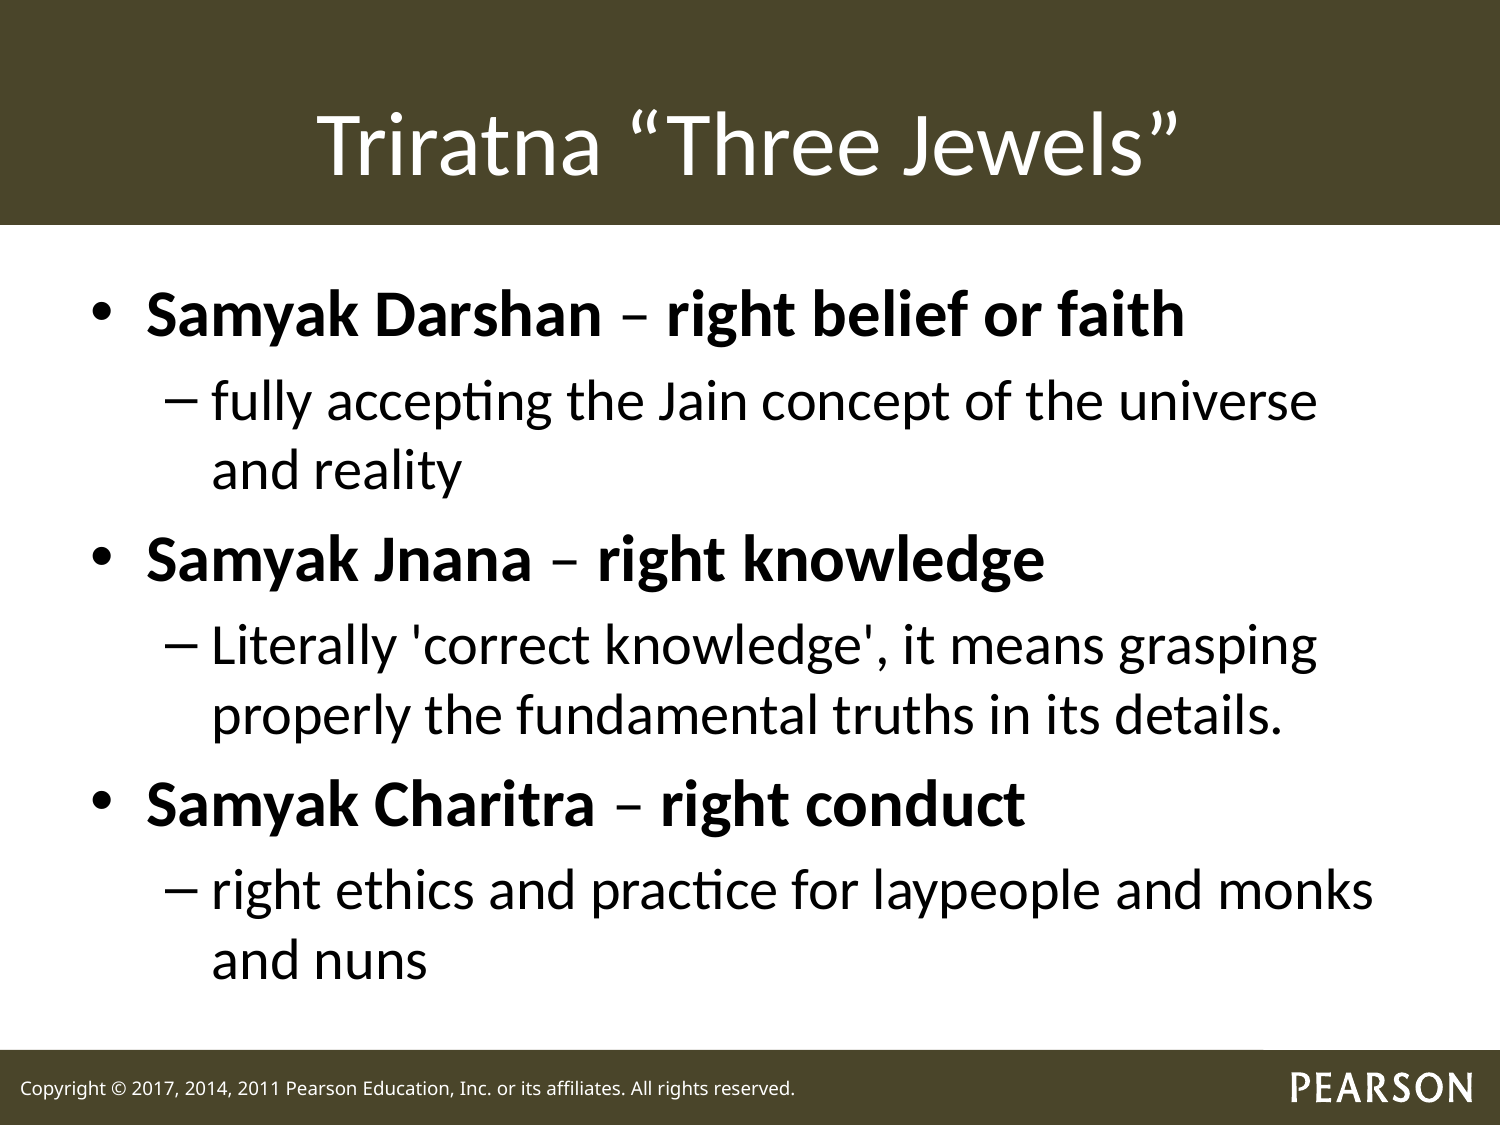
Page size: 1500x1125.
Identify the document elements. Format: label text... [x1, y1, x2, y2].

list Samyak Darshan – right belief or faith fully accepting the Jain concept of the universe and reality Samyak Jnana – right knowledge Literally 'correct knowledge', it means grasping properly the fundamental truths in its details. Samyak Charitra – right conduct right ethics and practice for laypeople and monks and nuns [75, 262, 1425, 1005]
title Triratna “Three Jewels” [75, 45, 1425, 233]
